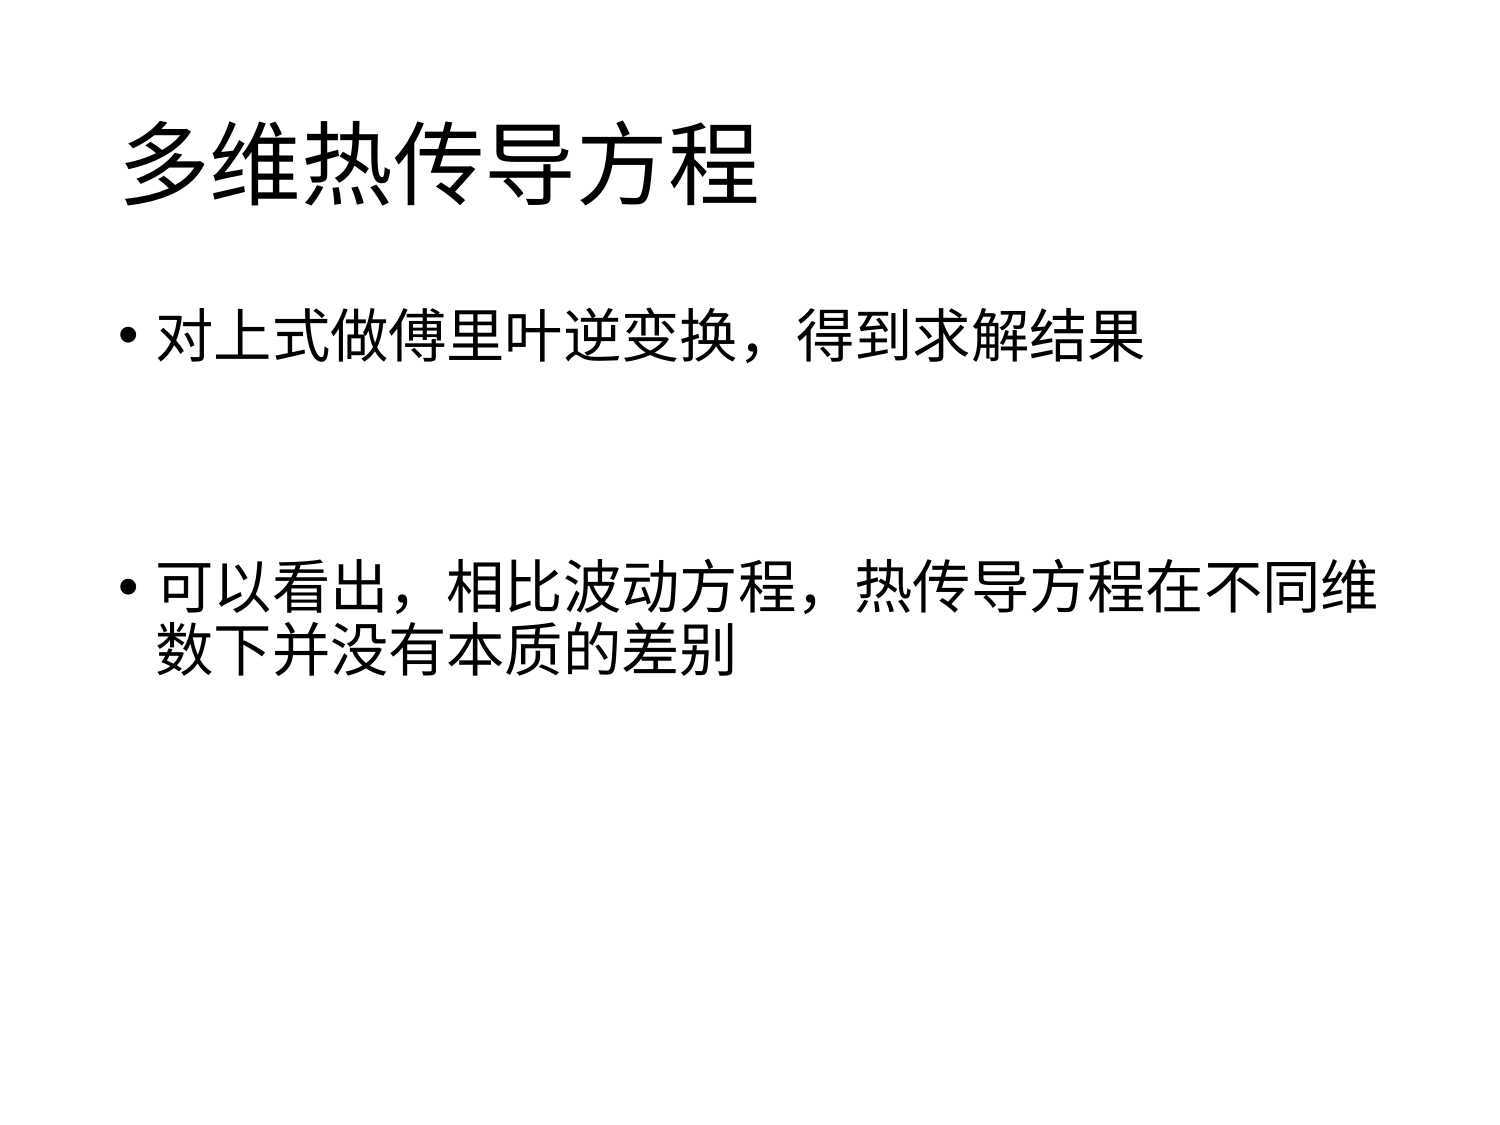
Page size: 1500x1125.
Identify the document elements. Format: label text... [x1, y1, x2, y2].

title 多维热传导方程 [103, 59, 1397, 278]
